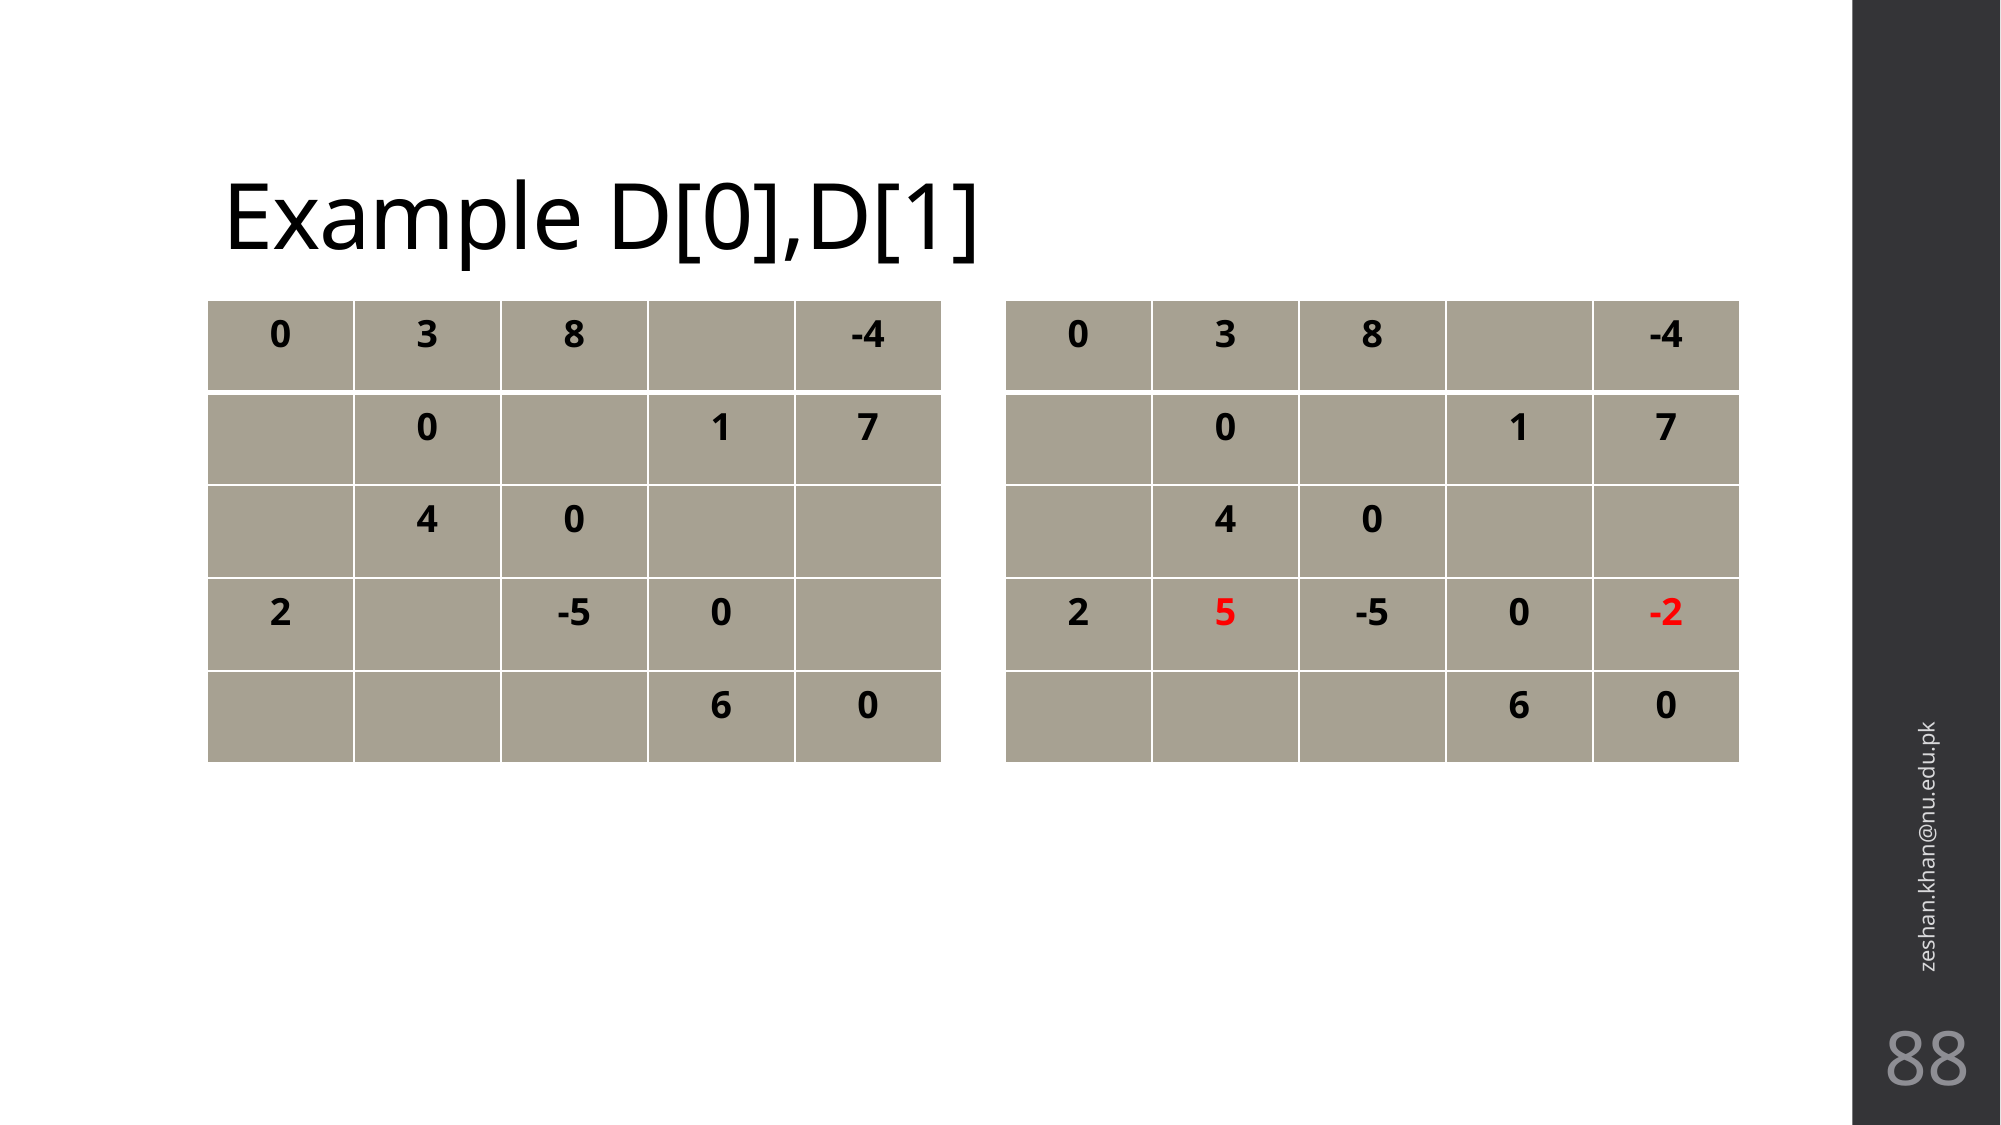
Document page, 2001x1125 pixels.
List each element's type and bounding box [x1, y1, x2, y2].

footer [1897, 400, 1958, 988]
title [206, 60, 1797, 278]
slide_number [1852, 1012, 2000, 1110]
